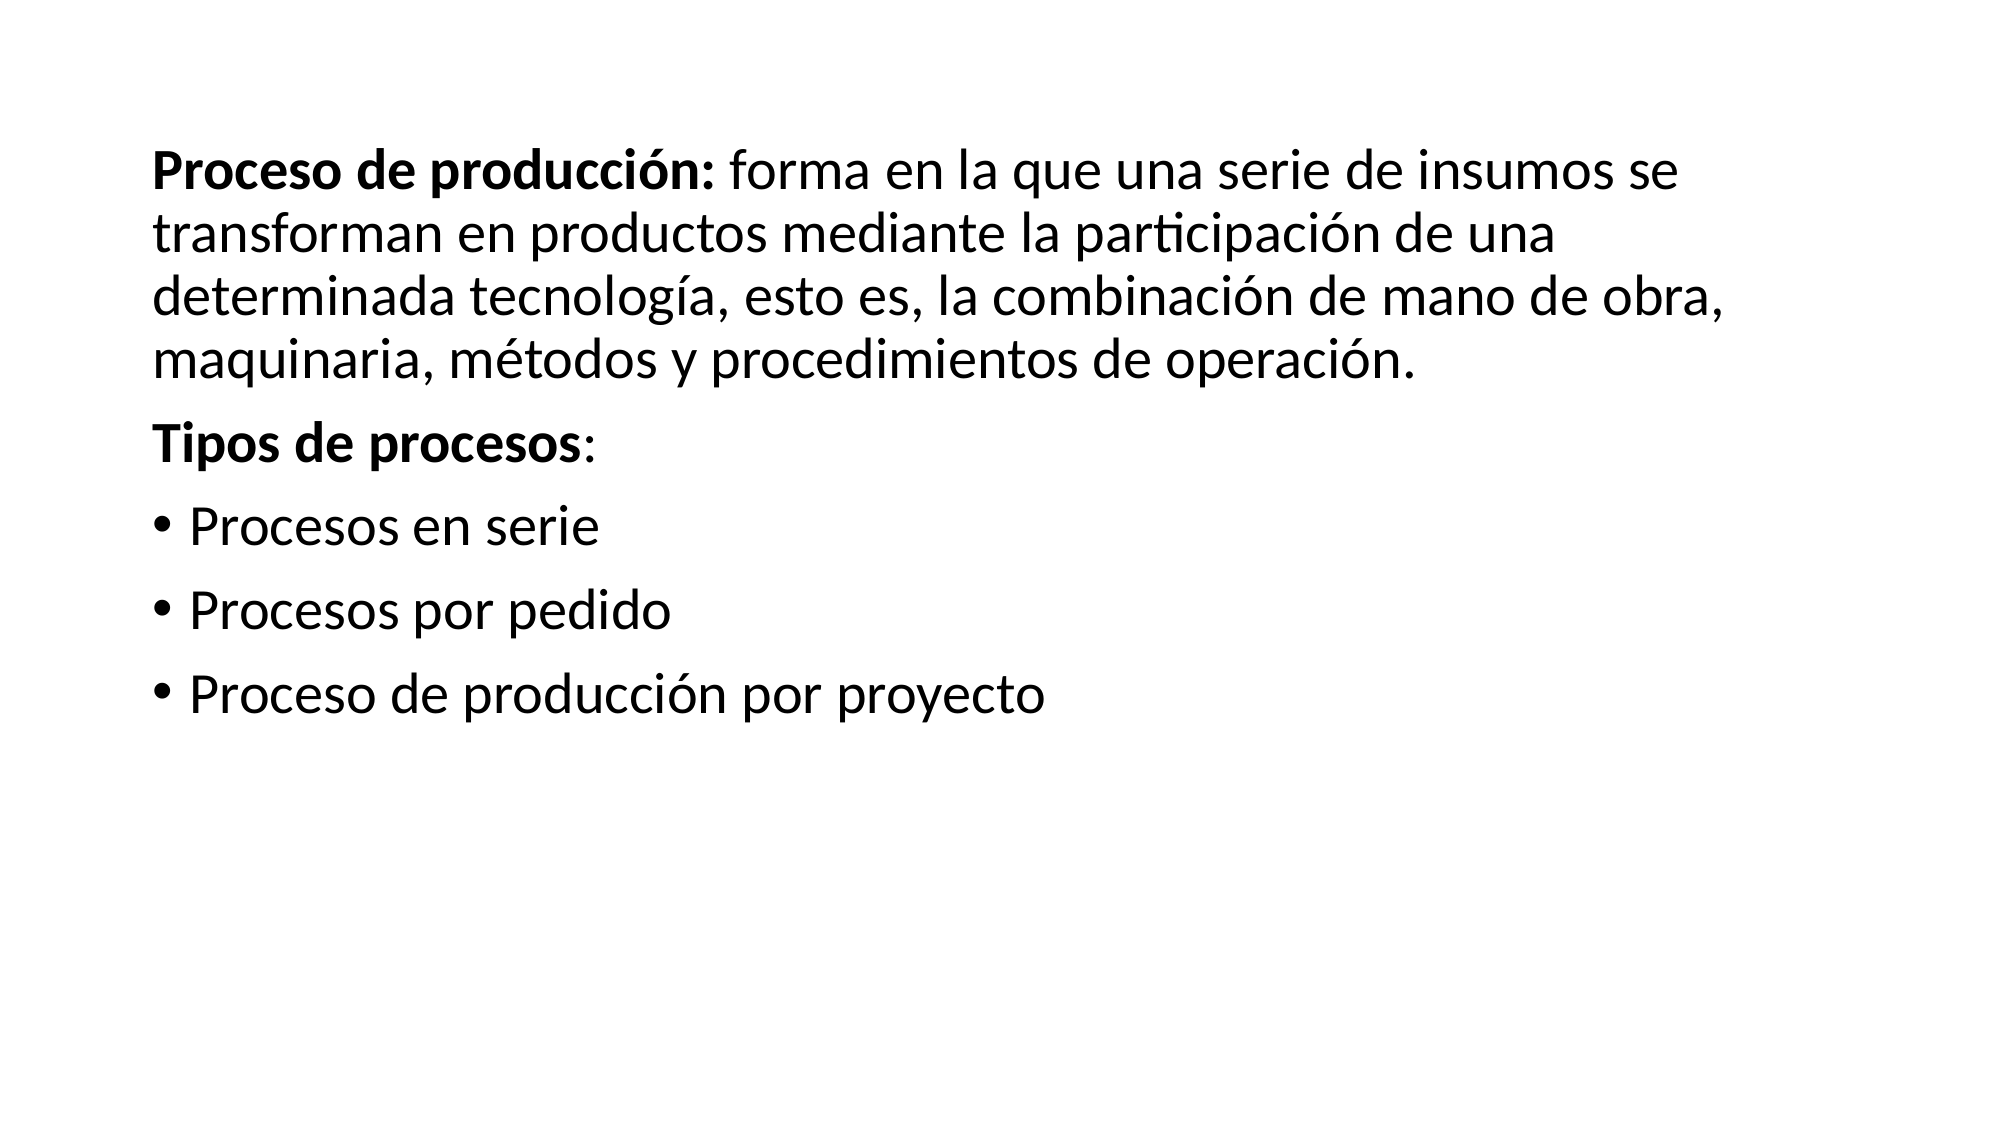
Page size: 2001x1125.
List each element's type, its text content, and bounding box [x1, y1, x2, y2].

list Proceso de producción: forma en la que una serie de insumos se transforman en productos mediante la participación de una determinada tecnología, esto es, la combinación de mano de obra, maquinaria, métodos y procedimientos de operación. Tipos de procesos: Procesos en serie Procesos por pedido Proceso de producción por proyecto [137, 132, 1863, 1009]
